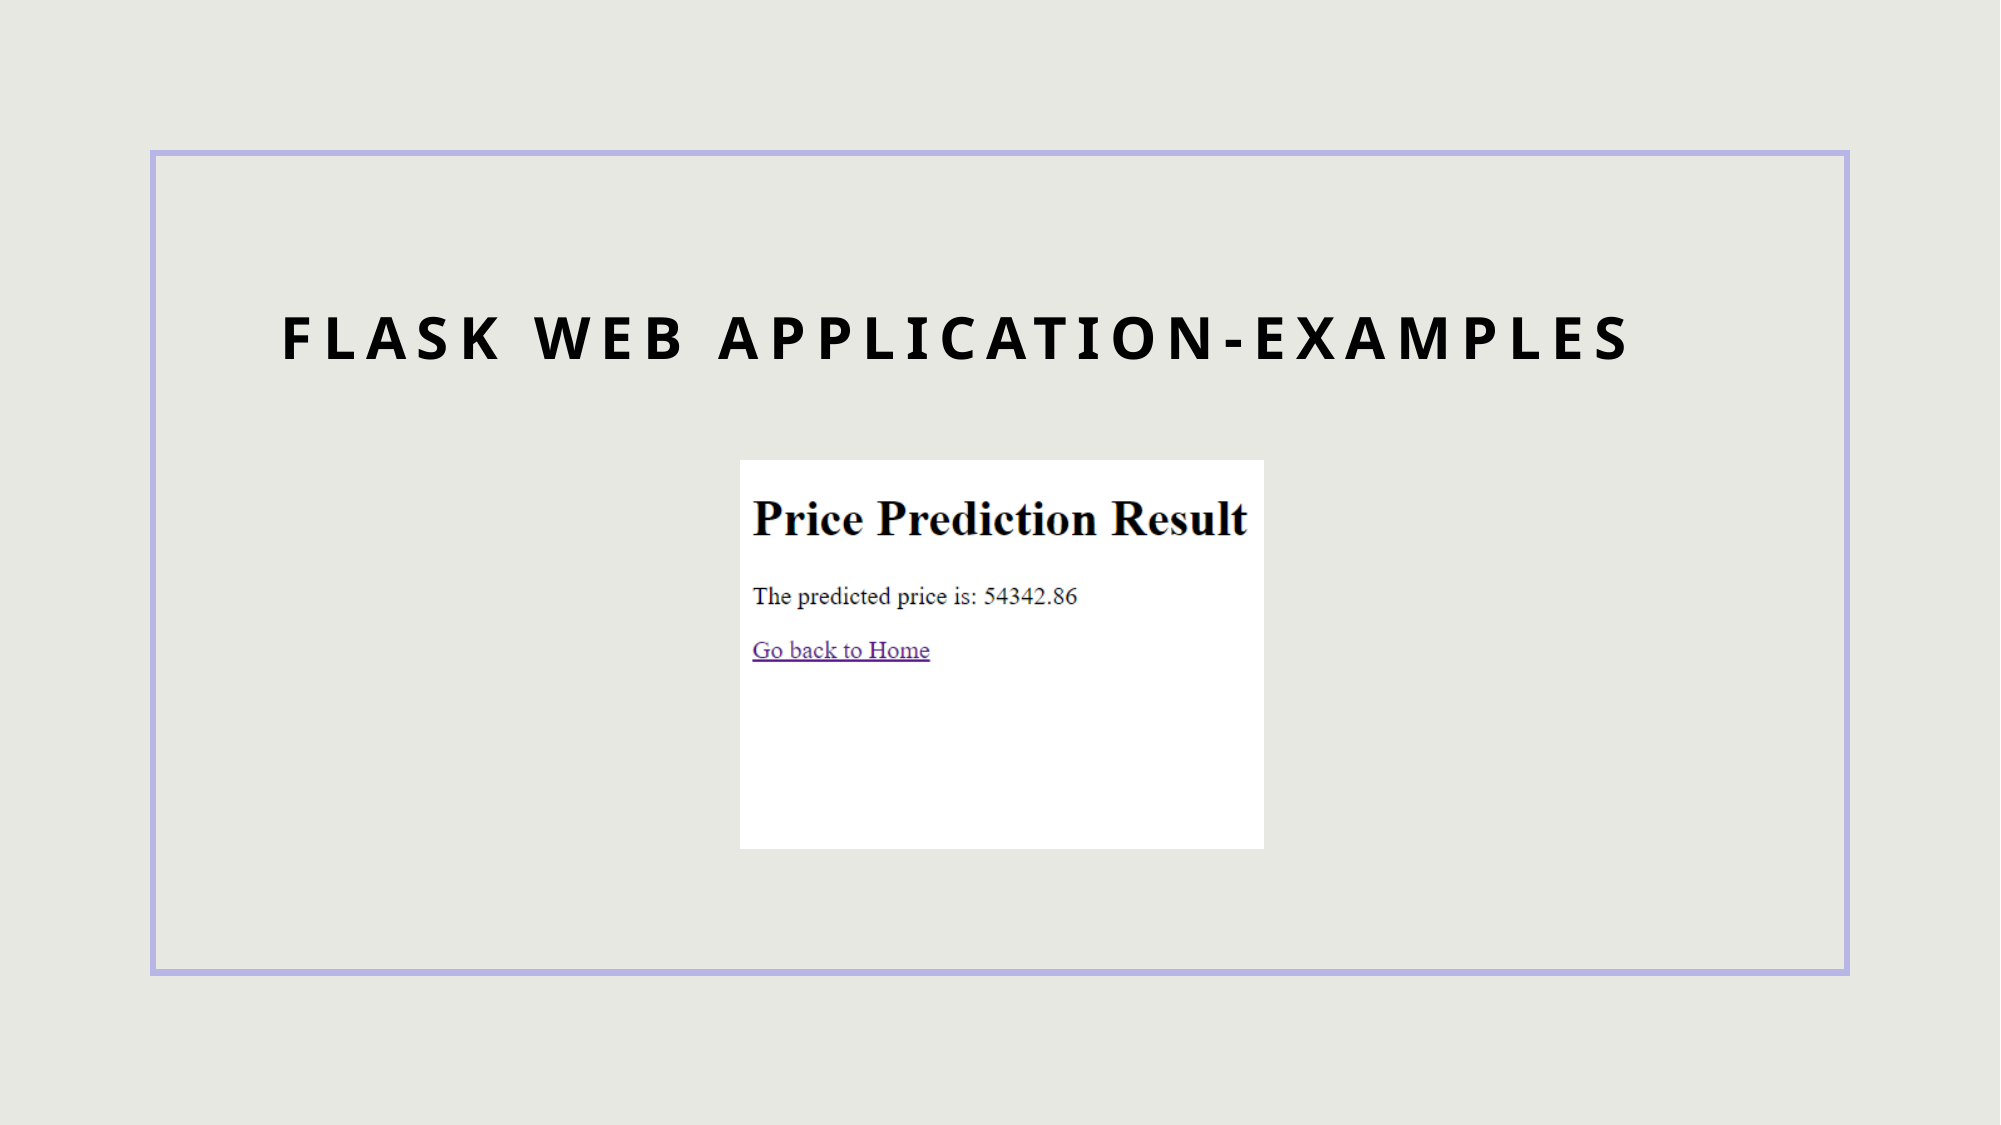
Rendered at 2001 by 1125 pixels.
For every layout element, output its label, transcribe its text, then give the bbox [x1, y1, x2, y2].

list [740, 460, 1264, 849]
title Flask Web Application-Examples [265, 202, 1739, 379]
